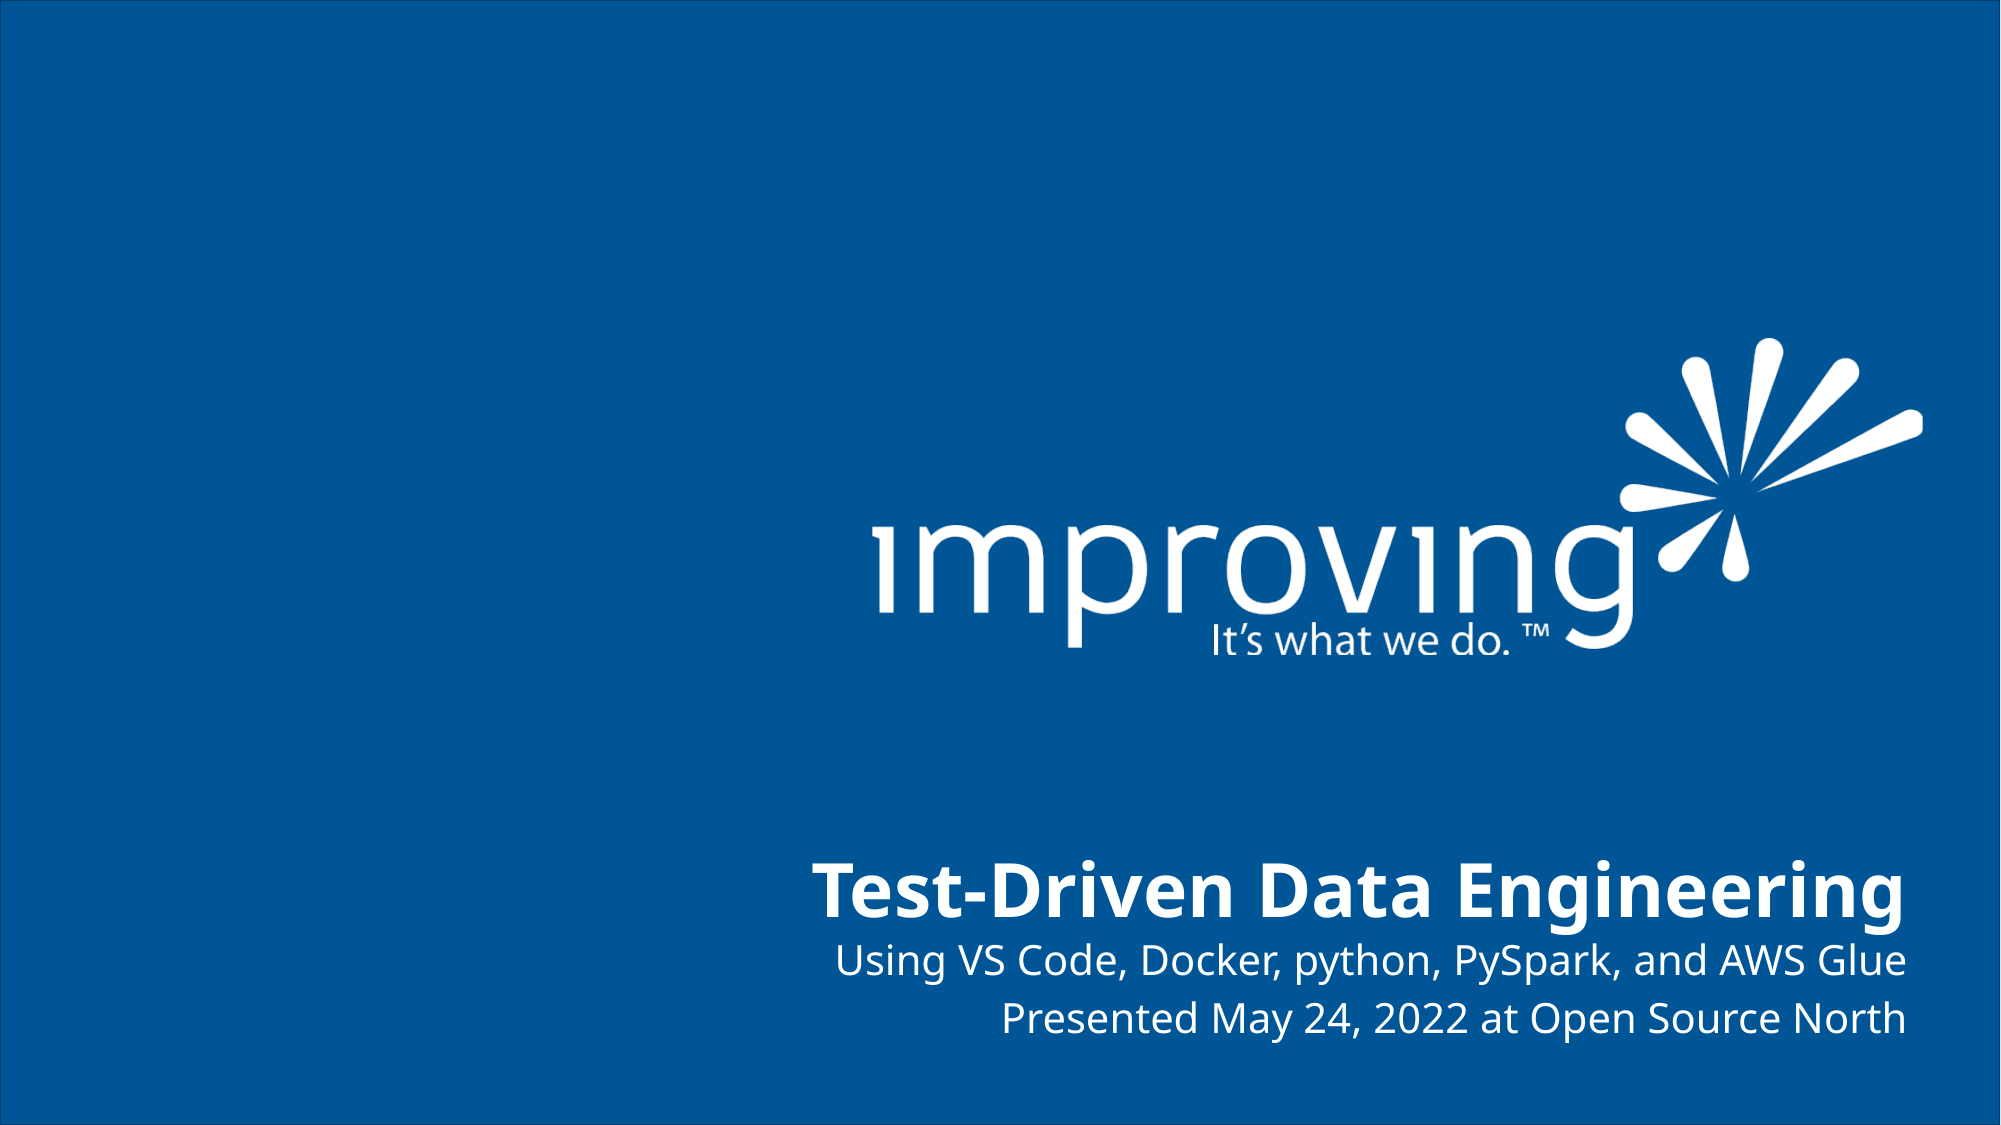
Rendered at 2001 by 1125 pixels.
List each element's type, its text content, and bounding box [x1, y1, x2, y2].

title Test-Driven Data Engineering [399, 834, 1923, 926]
subtitle Using VS Code, Docker, python, PySpark, and AWS Glue Presented May 24, 2022 at Open Source North [399, 926, 1923, 1080]
